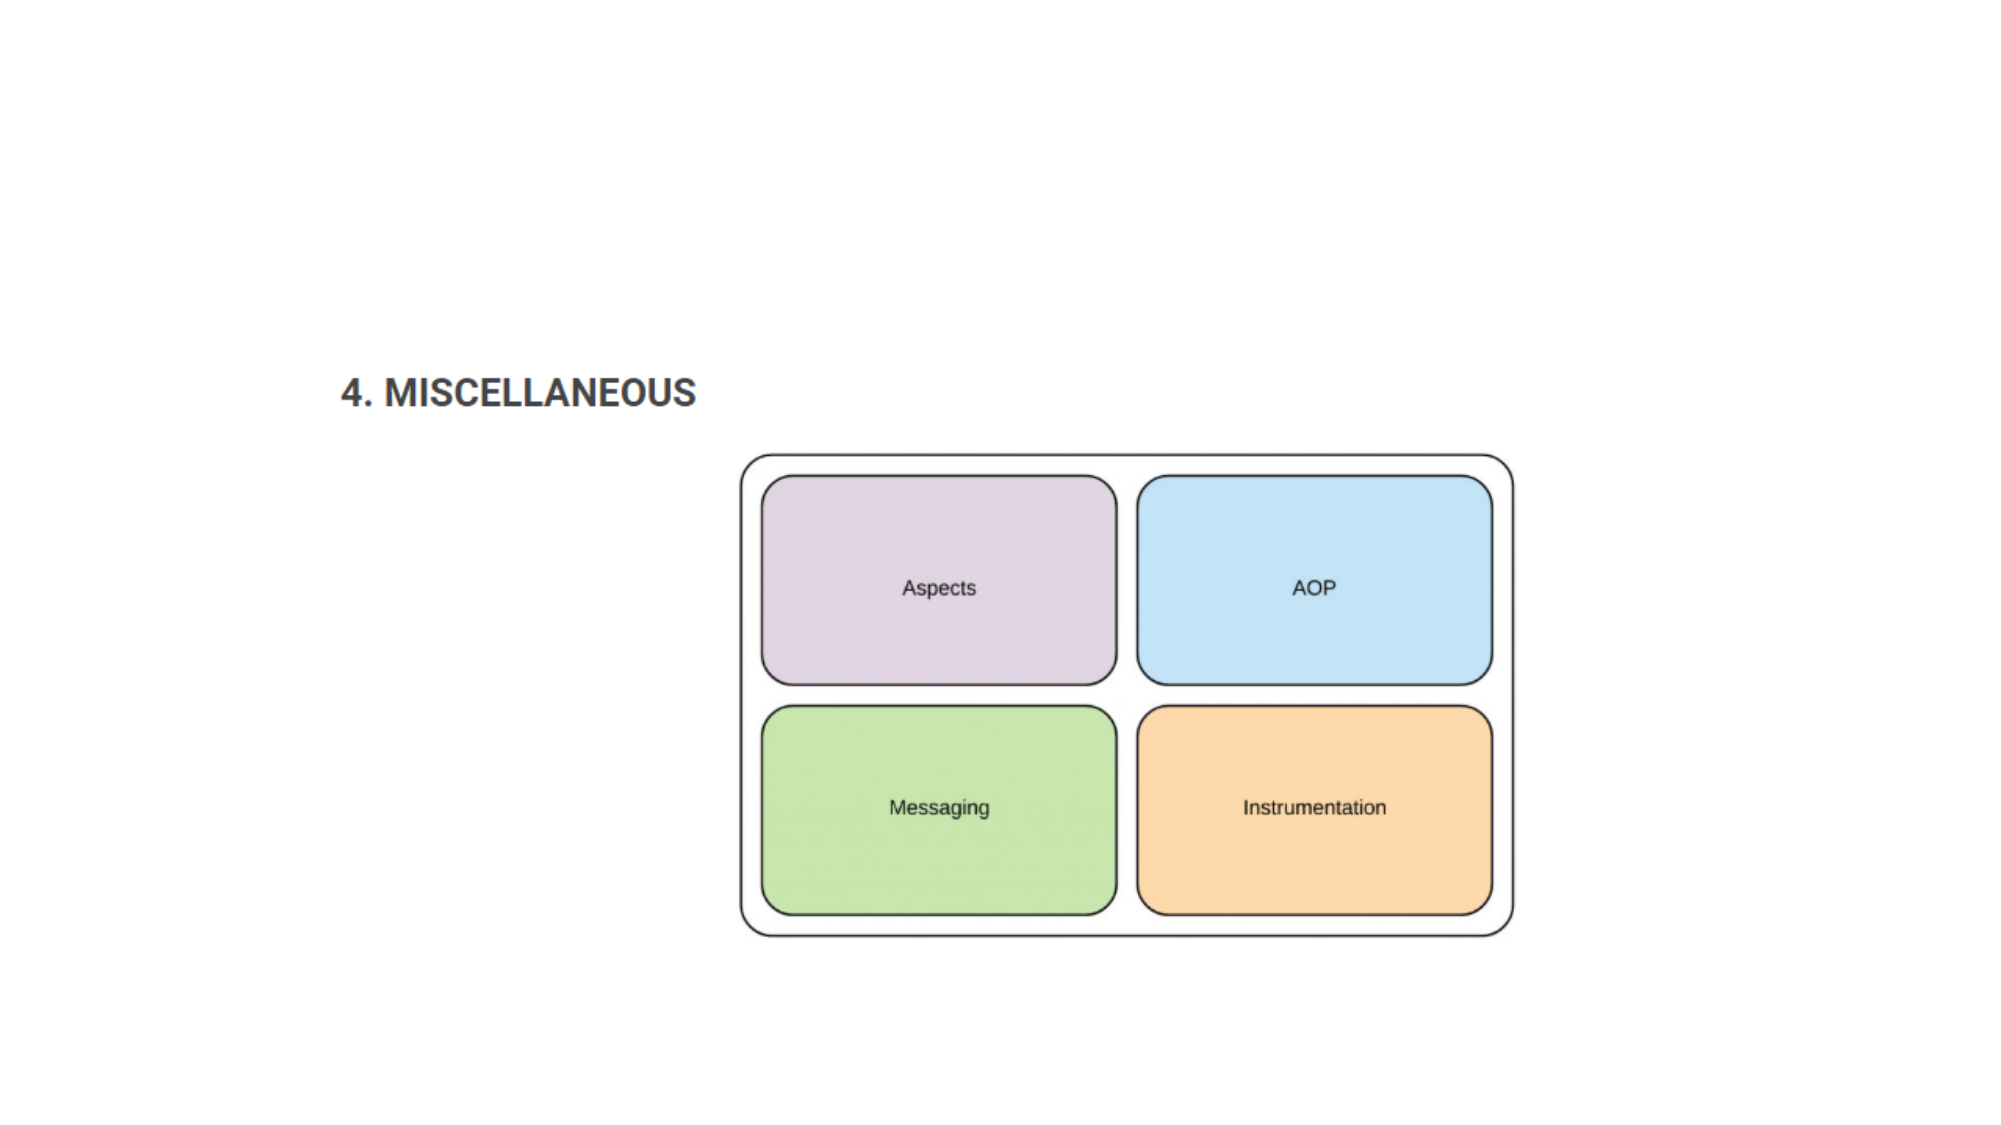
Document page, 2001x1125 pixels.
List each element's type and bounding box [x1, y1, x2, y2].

list [303, 333, 1696, 979]
